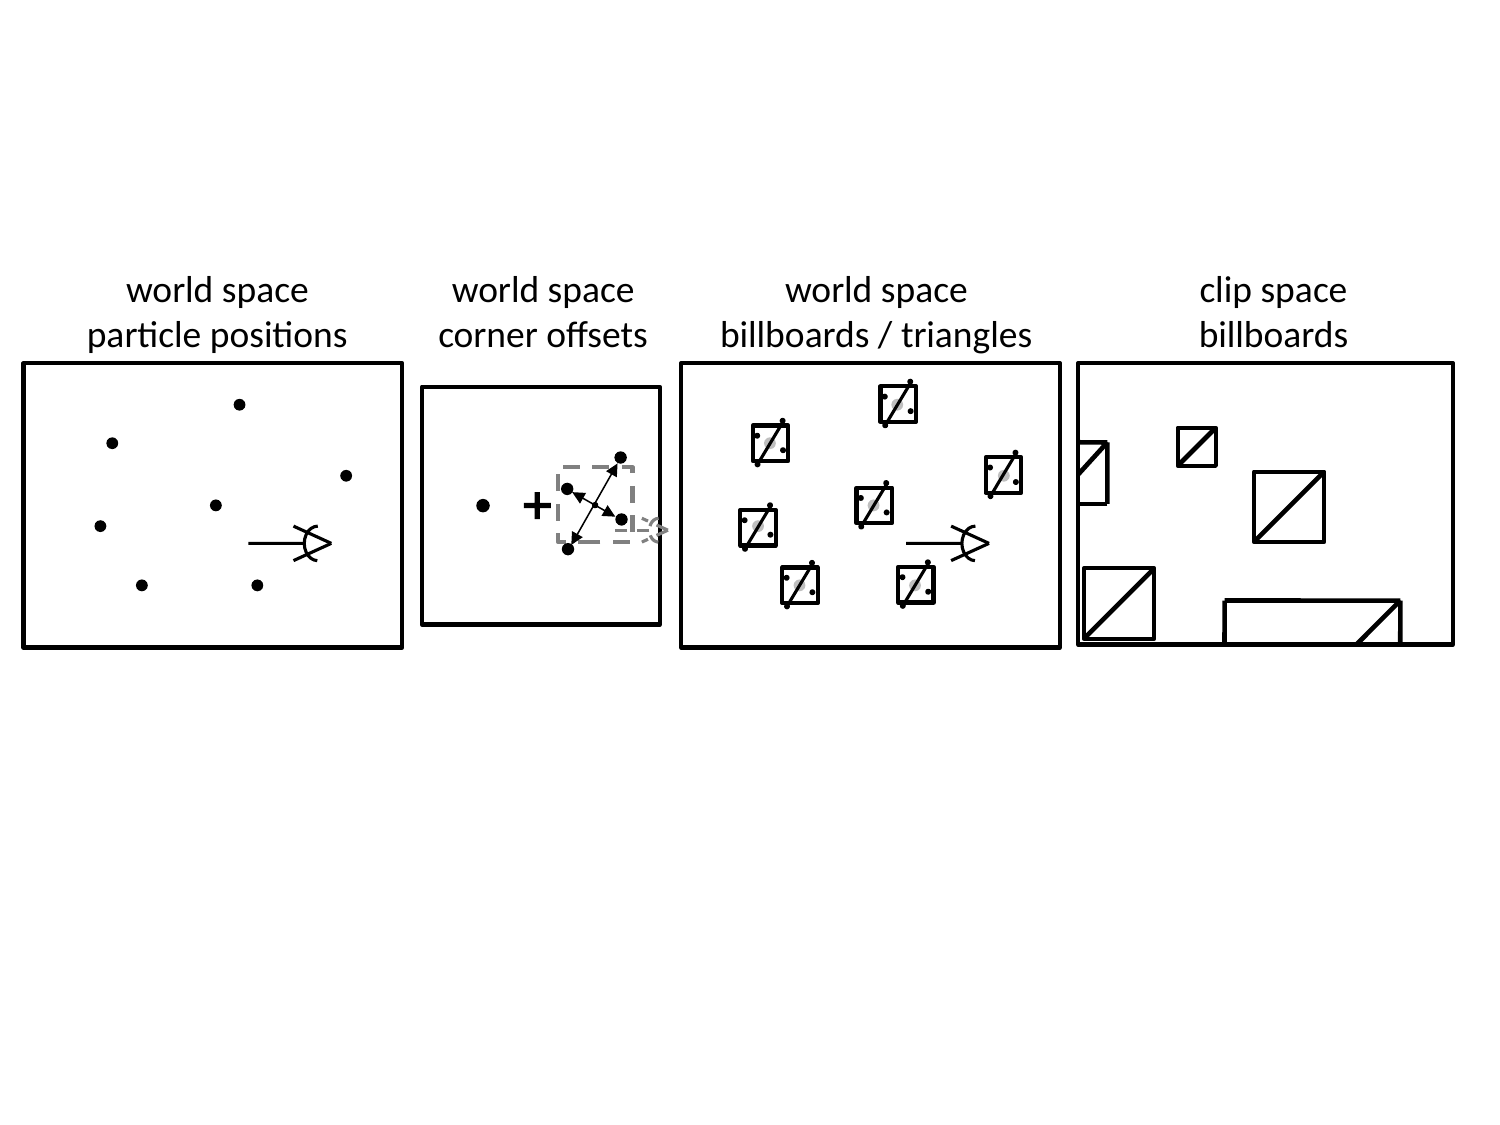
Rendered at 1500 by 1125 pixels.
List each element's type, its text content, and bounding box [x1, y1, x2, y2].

text_box clip space billboards [1183, 257, 1364, 361]
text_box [680, 363, 1061, 648]
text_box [1077, 363, 1454, 645]
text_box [421, 386, 669, 625]
text_box world space billboards / triangles [705, 257, 1048, 361]
text_box world space corner offsets [423, 257, 664, 363]
text_box world space particle positions [72, 257, 364, 361]
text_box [23, 363, 403, 648]
